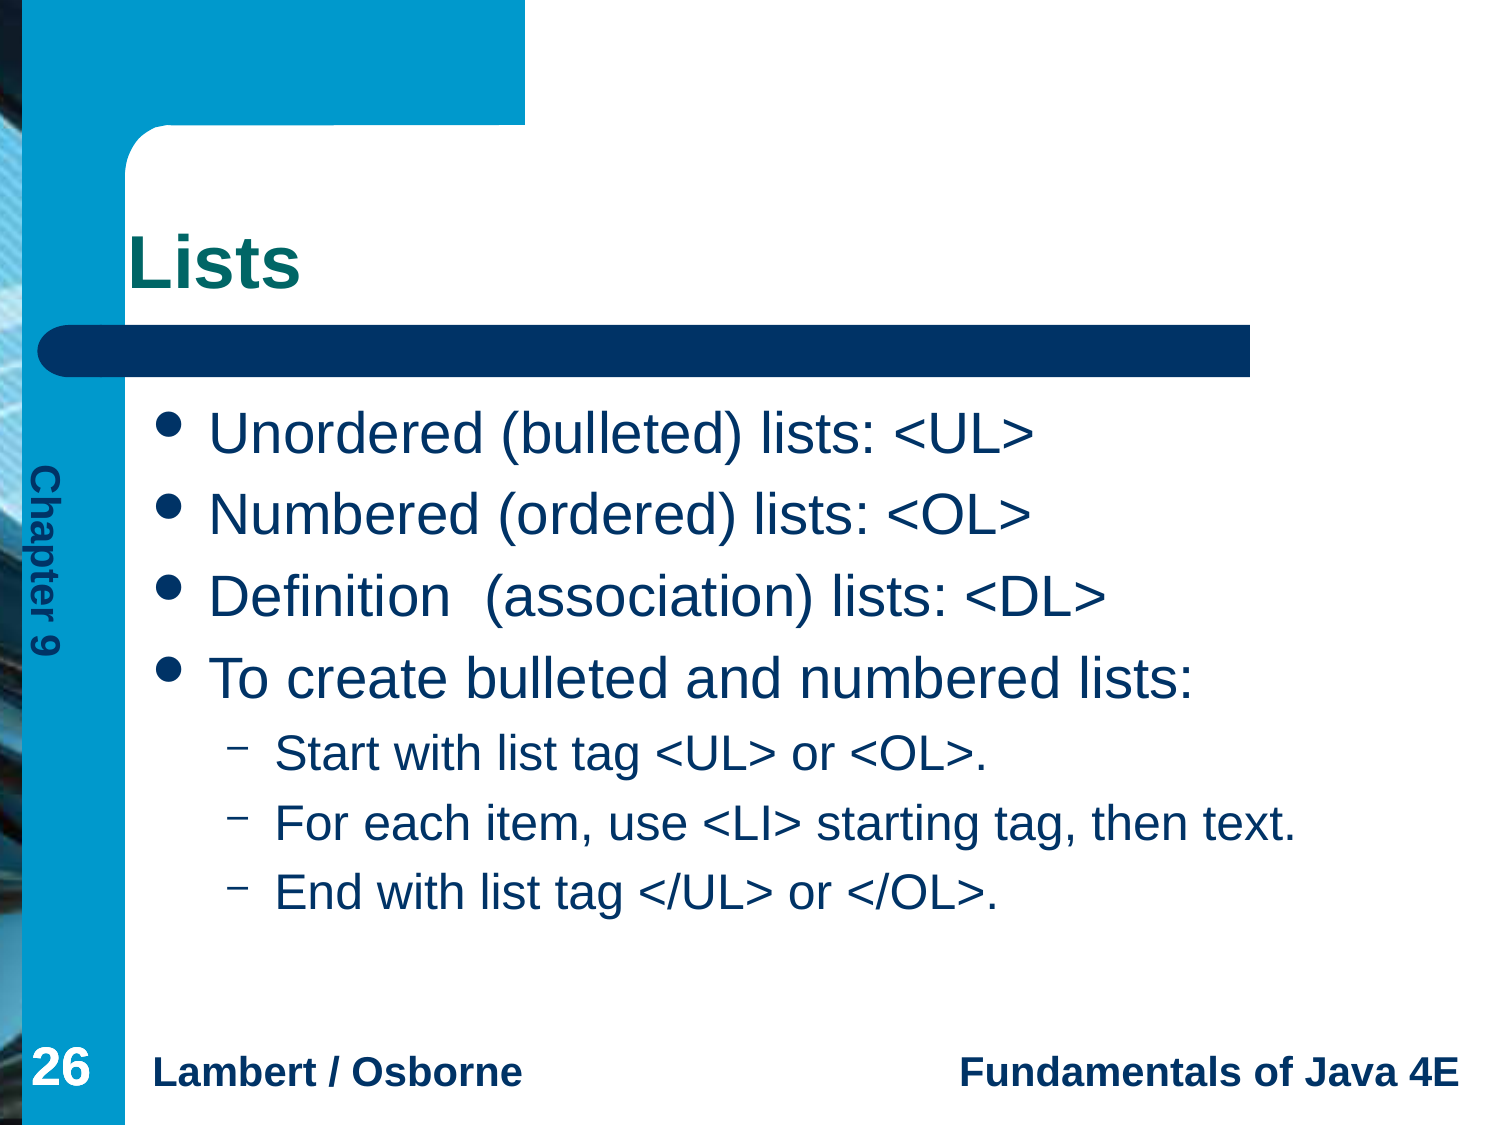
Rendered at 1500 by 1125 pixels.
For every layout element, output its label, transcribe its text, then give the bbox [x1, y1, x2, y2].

text_box 26 [13, 1023, 111, 1105]
title Lists [112, 124, 1488, 313]
picture [0, 0, 22, 1125]
list Unordered (bulleted) lists: <UL> Numbered (ordered) lists: <OL> Definition (association) lists: <DL> To create bulleted and numbered lists: Start with list tag <UL> or <OL>. For each item, use <LI> starting tag, then text. End with list tag </UL> or </OL>. [137, 387, 1426, 999]
